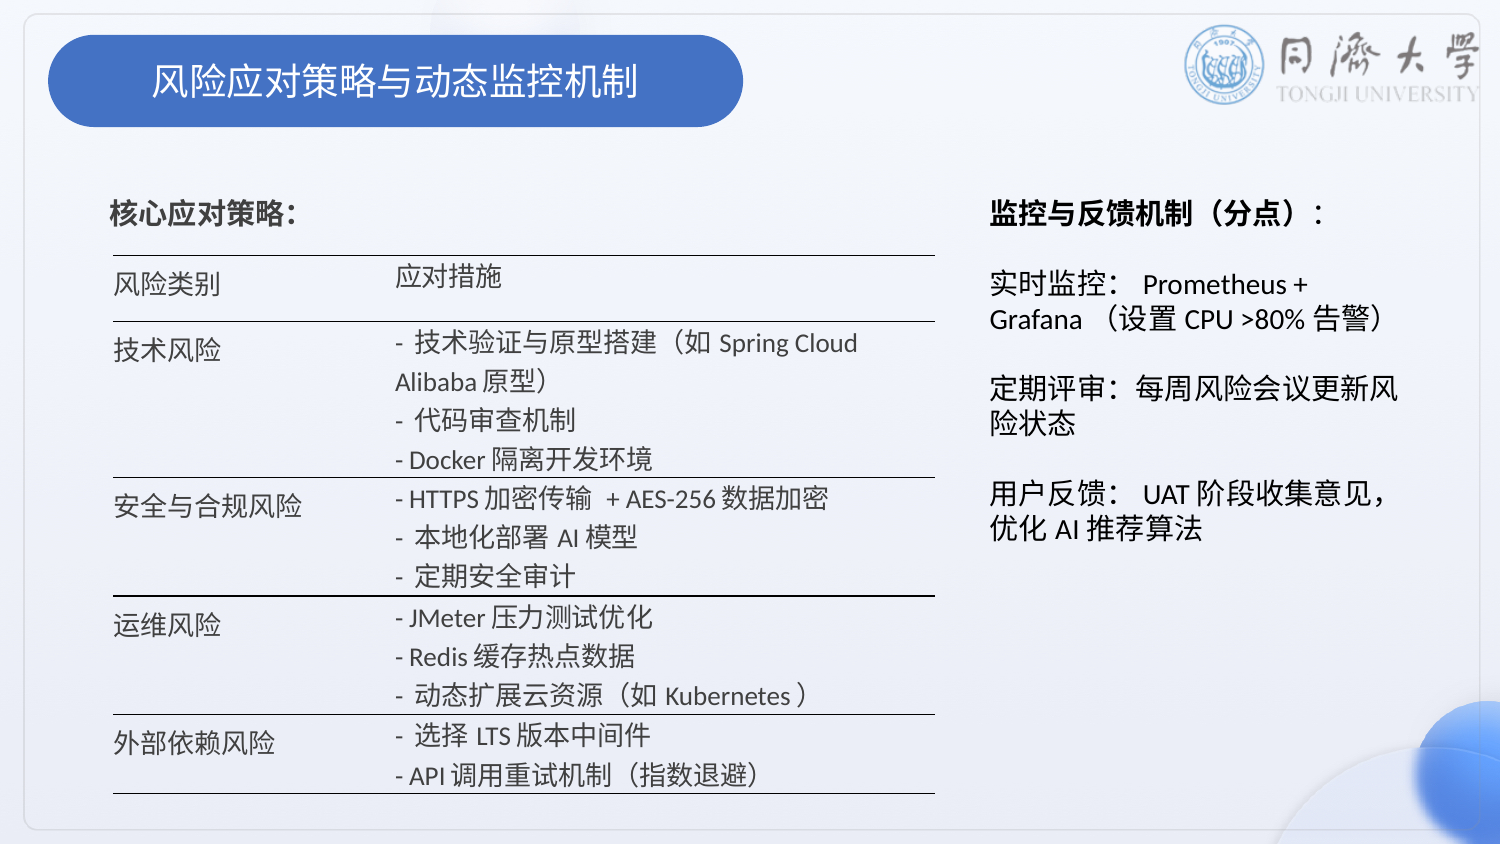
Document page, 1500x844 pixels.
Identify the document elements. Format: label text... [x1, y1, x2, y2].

table_cell - HTTPS加密传输 + AES-256数据加密 - 本地化部署AI模型 - 定期安全审计 [395, 478, 935, 595]
table_cell 技术风险 [113, 322, 395, 477]
table_header 风险类别 [113, 256, 395, 321]
text_box 核心应对策略： [94, 188, 471, 256]
table_cell - 选择LTS版本中间件 - API调用重试机制（指数退避） [395, 715, 935, 793]
table_cell 安全与合规风险 [113, 478, 395, 595]
text_box 风险应对策略与动态监控机制 [47, 33, 745, 129]
table_cell - 技术验证与原型搭建（如Spring Cloud Alibaba原型） - 代码审查机制 - Docker隔离开发环境 [395, 322, 935, 477]
table_cell - JMeter压力测试优化 - Redis缓存热点数据 - 动态扩展云资源（如Kubernetes） [395, 597, 935, 714]
table_cell 运维风险 [113, 597, 395, 714]
table_cell 外部依赖风险 [113, 715, 395, 793]
text_box 监控与反馈机制（分点）： 实时监控：Prometheus + Grafana（设置CPU >80%告警） 定期评审：每周风险会议更新风险状态 用户反馈：UAT阶段收集意见，优化AI推荐算法 [974, 188, 1441, 579]
picture [0, 0, 1500, 844]
table_header 应对措施 [395, 256, 935, 321]
